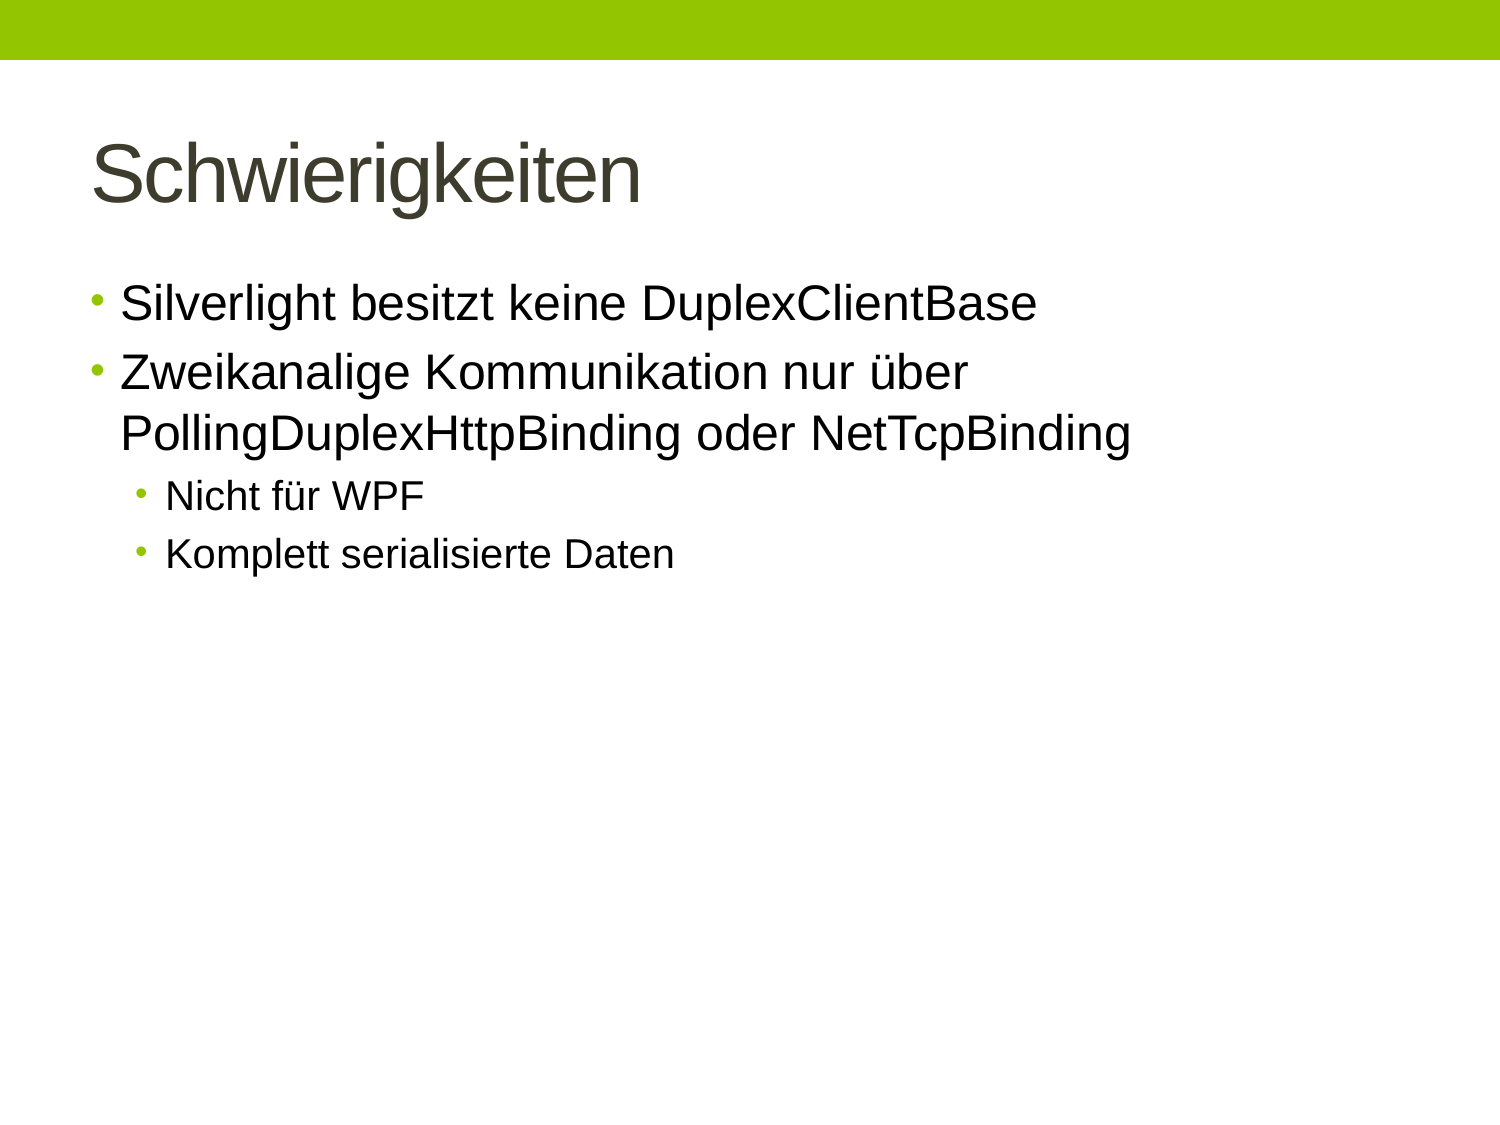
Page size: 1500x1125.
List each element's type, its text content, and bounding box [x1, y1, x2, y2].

title Schwierigkeiten [75, 87, 1425, 250]
list Silverlight besitzt keine DuplexClientBase Zweikanalige Kommunikation nur über PollingDuplexHttpBinding oder NetTcpBinding Nicht für WPF Komplett serialisierte Daten [75, 262, 1425, 1063]
